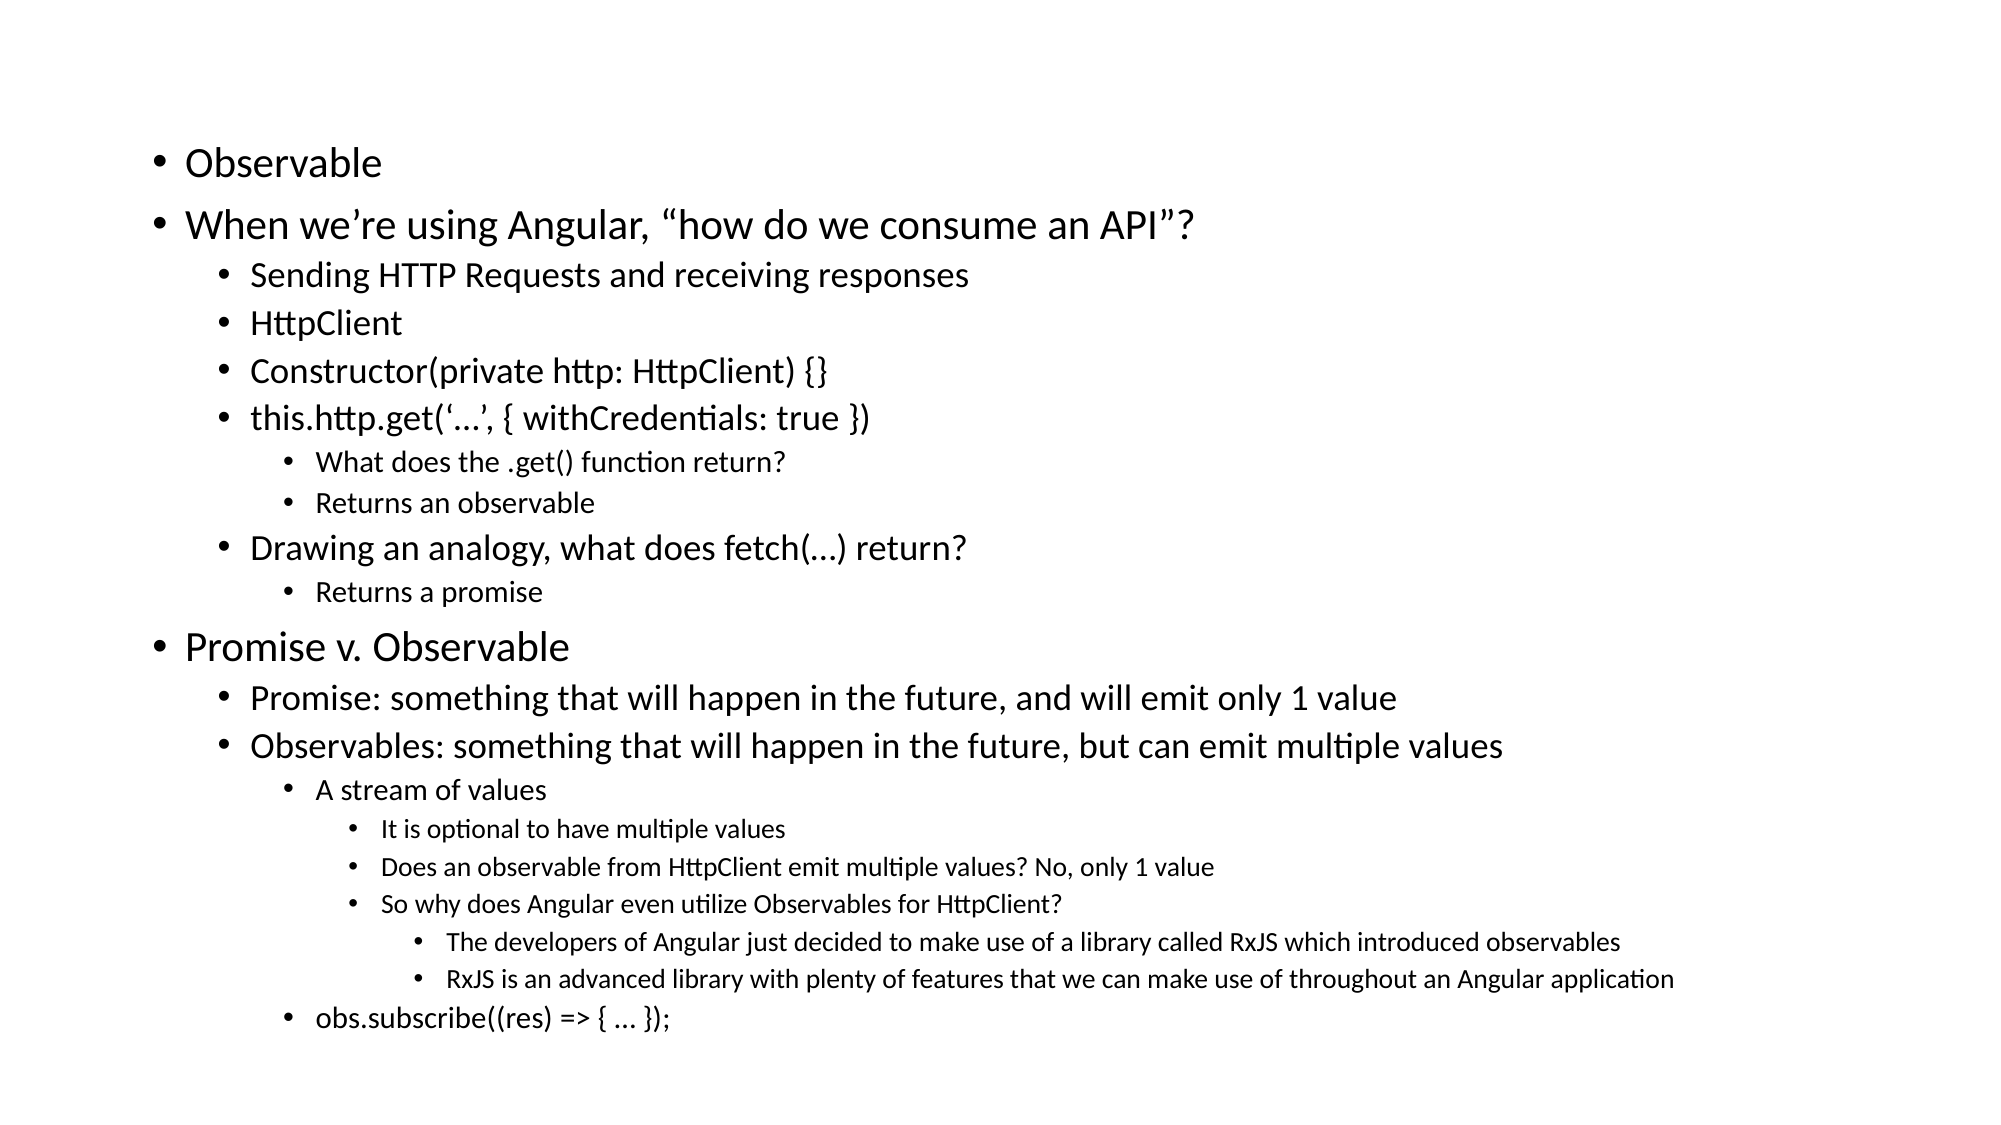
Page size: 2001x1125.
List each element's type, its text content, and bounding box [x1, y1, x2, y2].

list Observable When we’re using Angular, “how do we consume an API”? Sending HTTP Requests and receiving responses HttpClient Constructor(private http: HttpClient) {} this.http.get(‘…’, { withCredentials: true }) What does the .get() function return? Returns an observable Drawing an analogy, what does fetch(…) return? Returns a promise Promise v. Observable Promise: something that will happen in the future, and will emit only 1 value Observables: something that will happen in the future, but can emit multiple values A stream of values It is optional to have multiple values Does an observable from HttpClient emit multiple values? No, only 1 value So why does Angular even utilize Observables for HttpClient? The developers of Angular just decided to make use of a library called RxJS which introduced observables RxJS is an advanced library with plenty of features that we can make use of throughout an Angular application obs.subscribe((res) => { … }); [137, 132, 1863, 1053]
